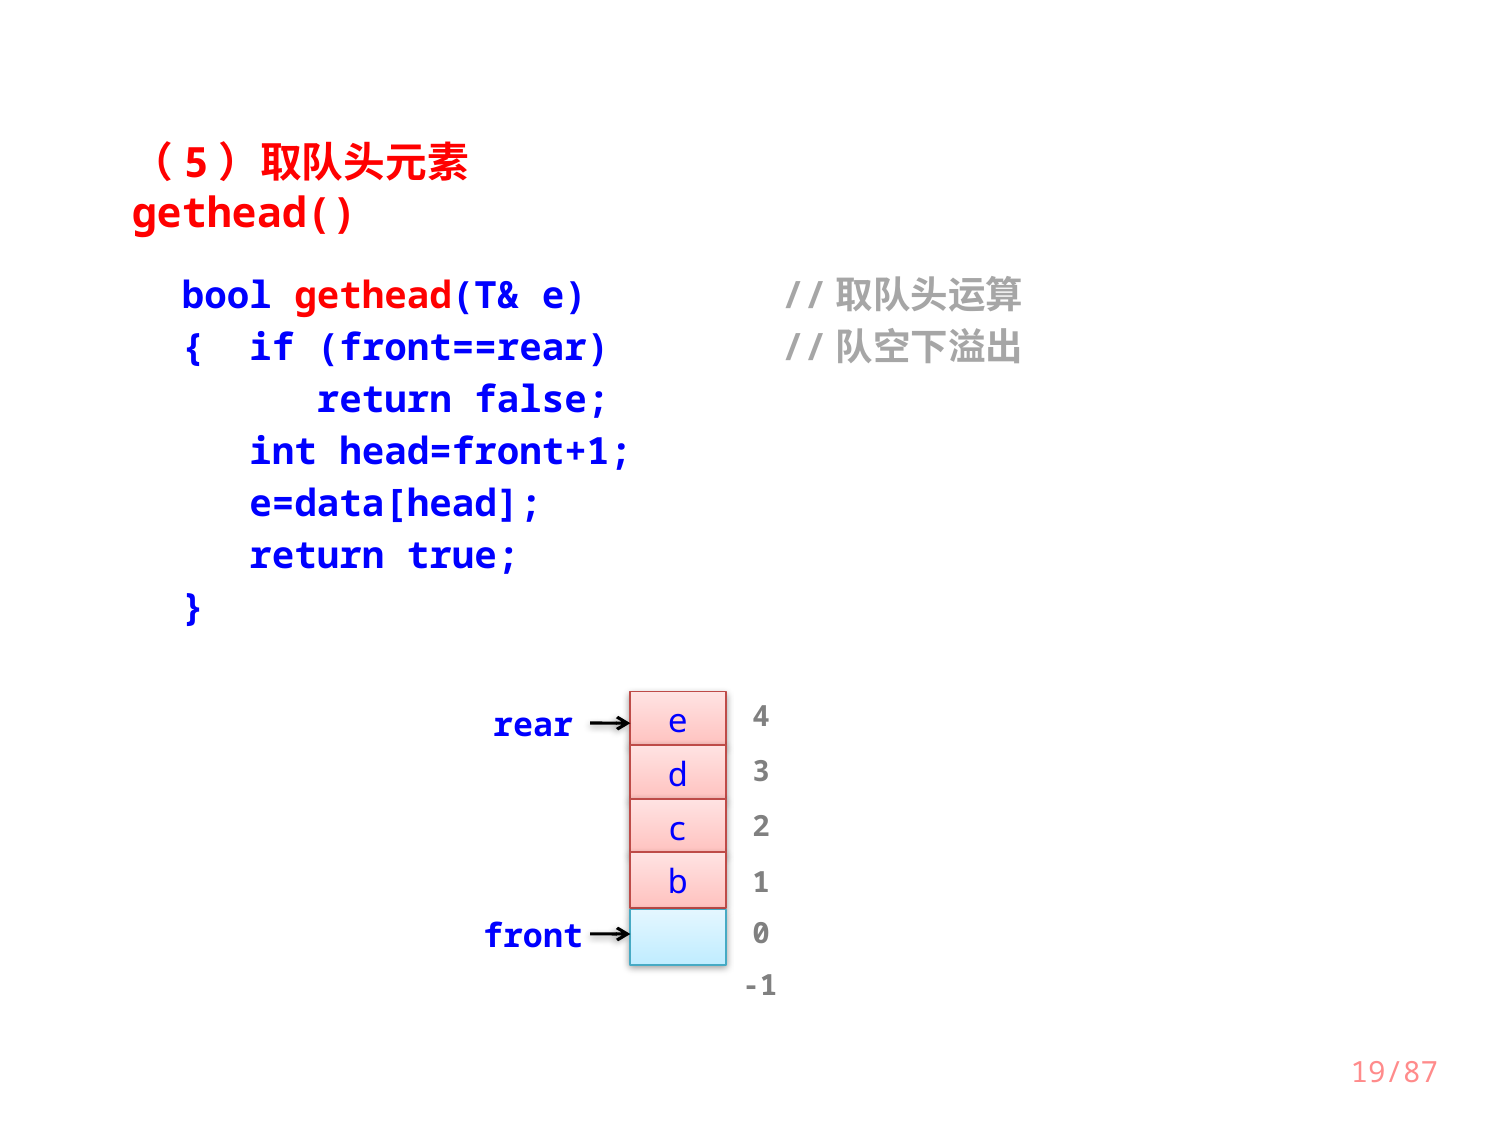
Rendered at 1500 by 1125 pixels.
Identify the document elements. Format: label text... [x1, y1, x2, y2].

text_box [468, 691, 785, 1007]
text_box （5）取队头元素gethead() [117, 128, 680, 244]
text_box bool gethead(T& e) //取队头运算 { if (front==rear) //队空下溢出 return false; int head=front+1; e=data[head]; return true; } [150, 244, 1162, 648]
slide_number 19/87 [1300, 1042, 1454, 1103]
